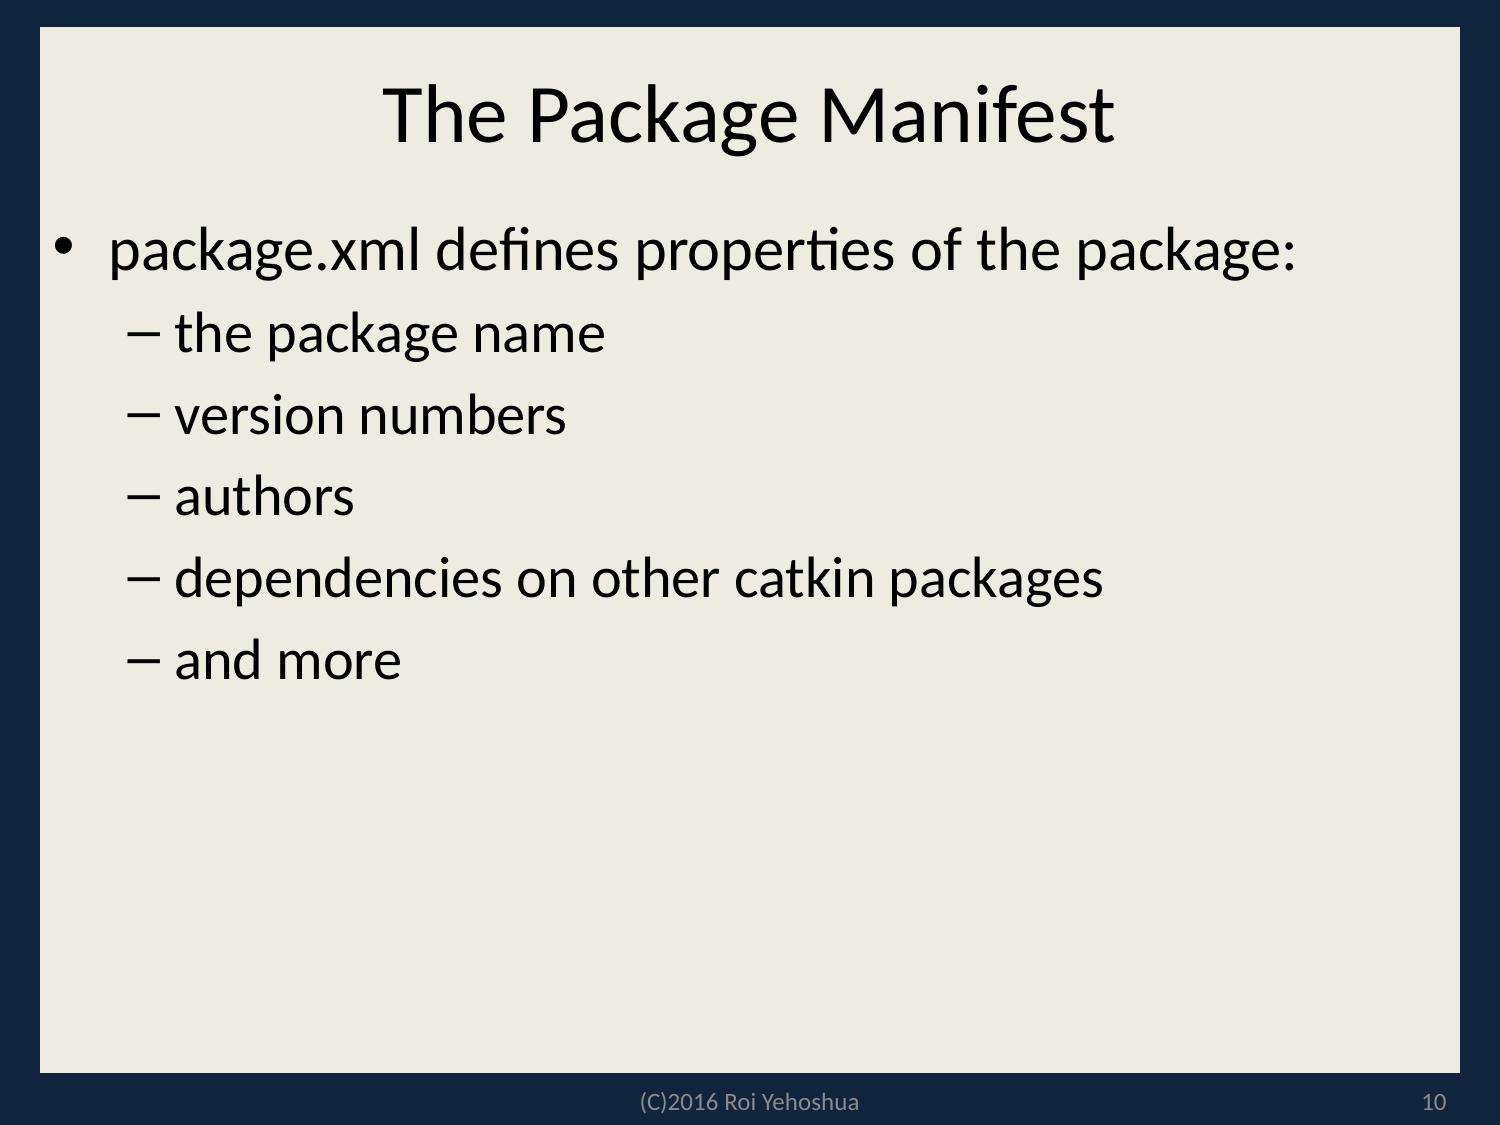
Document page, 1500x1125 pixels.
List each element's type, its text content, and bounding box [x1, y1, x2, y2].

footer (C)2016 Roi Yehoshua [512, 1074, 988, 1125]
title The Package Manifest [37, 31, 1463, 188]
slide_number 10 [1111, 1074, 1462, 1125]
list package.xml defines properties of the package: the package name version numbers authors dependencies on other catkin packages and more [37, 200, 1463, 1080]
